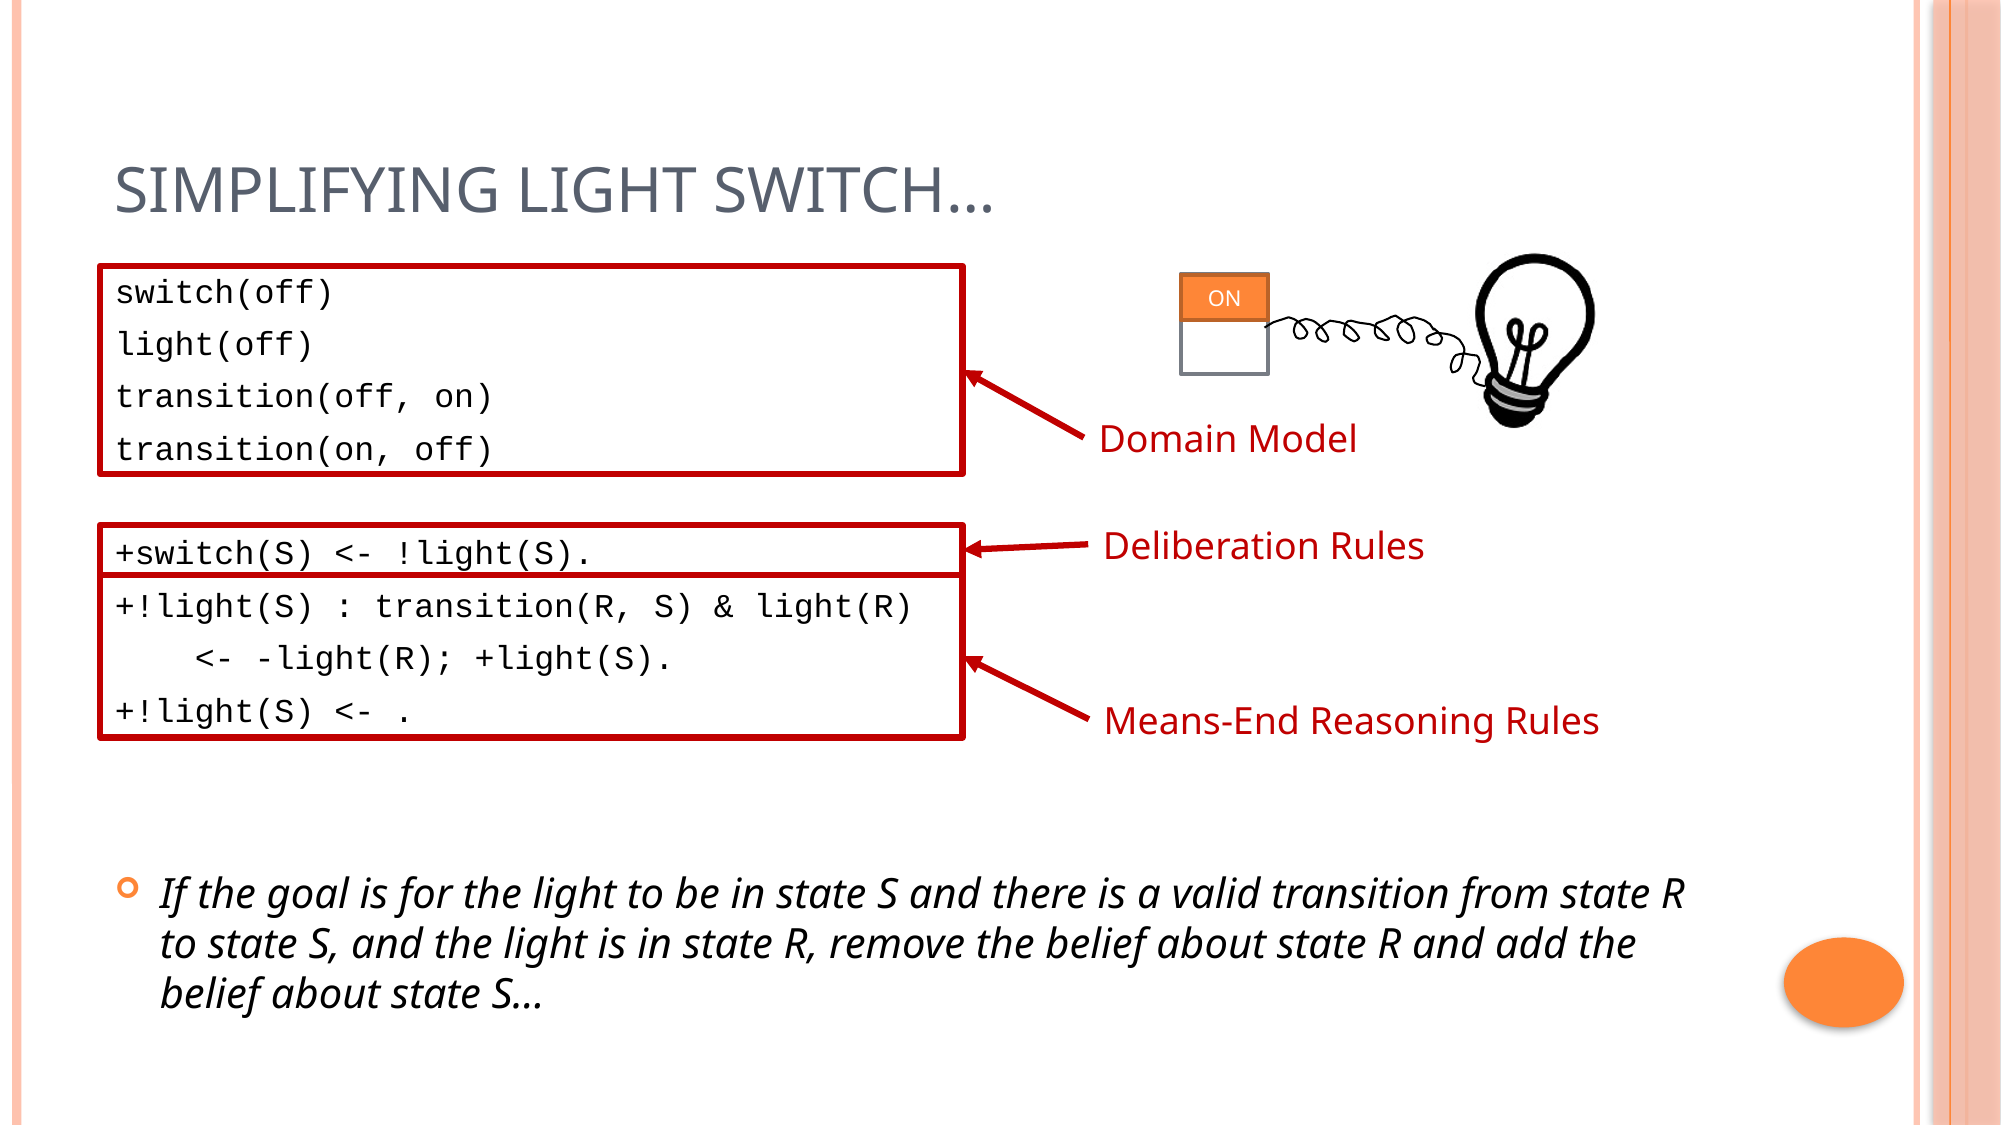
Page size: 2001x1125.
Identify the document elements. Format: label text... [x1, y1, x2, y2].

title Simplifying Light Switch… [99, 45, 1734, 233]
text_box [98, 523, 965, 573]
text_box ON [1179, 273, 1270, 322]
text_box Domain Model [1083, 407, 1373, 468]
picture [1436, 211, 1622, 445]
text_box [98, 264, 965, 476]
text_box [961, 544, 1086, 551]
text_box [961, 655, 1086, 721]
text_box Means-End Reasoning Rules [1088, 689, 1616, 750]
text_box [961, 369, 1086, 439]
text_box [98, 573, 965, 740]
list switch(off) light(off) transition(off, on) transition(on, off) +switch(S) <- !light(S). +!light(S) : transition(R, S) & light(R) <- -light(R); +light(S). +!light(S) <- . If the goal is for the light to be in state S and there is a valid transition from state R to state S, and the light is in state R, remove the belief about state R and add the belief about state S… [99, 262, 1734, 1062]
text_box Deliberation Rules [1088, 514, 1441, 575]
text_box [1263, 314, 1431, 372]
text_box [1179, 322, 1270, 376]
